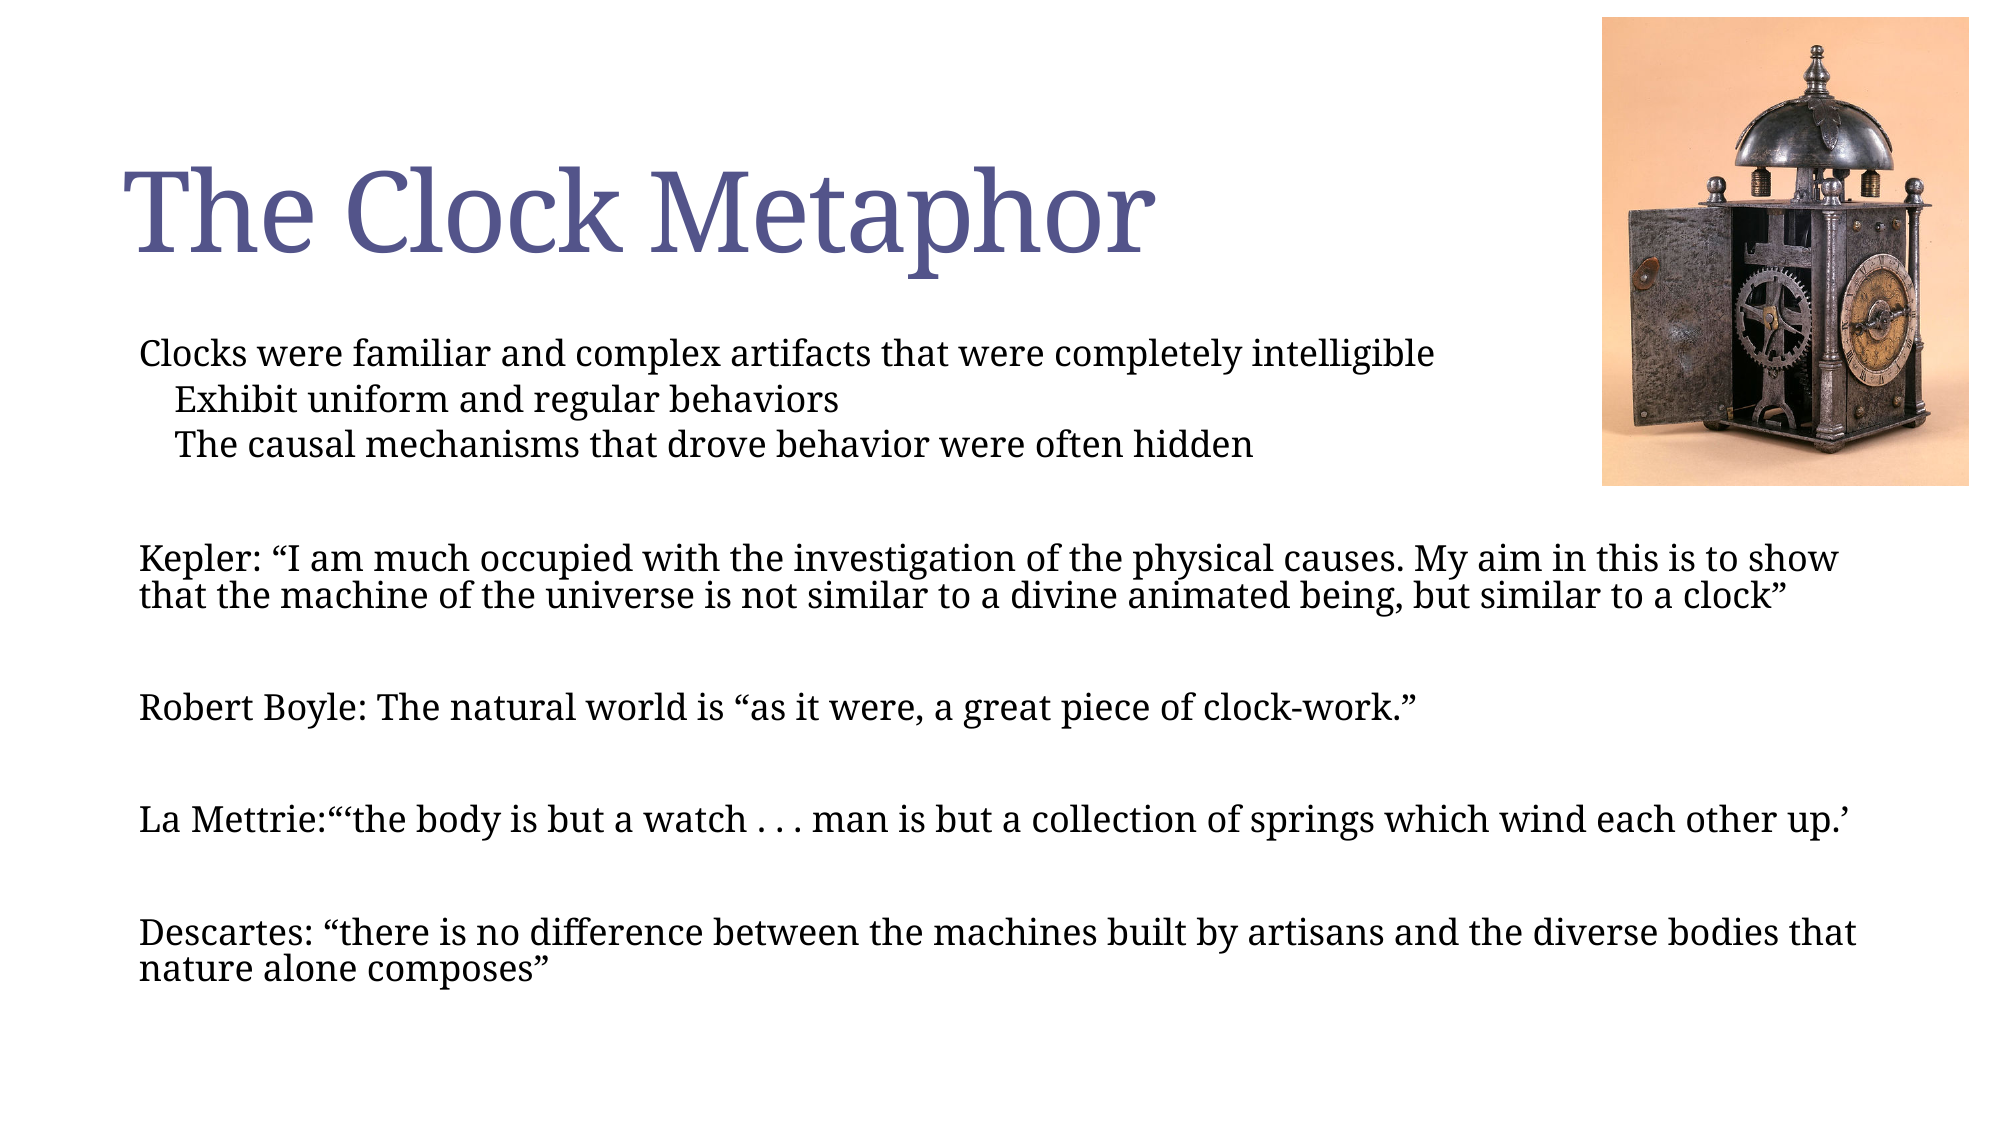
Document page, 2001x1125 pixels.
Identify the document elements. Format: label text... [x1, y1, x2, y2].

list Clocks were familiar and complex artifacts that were completely intelligible Exhibit uniform and regular behaviors The causal mechanisms that drove behavior were often hidden Kepler: “I am much occupied with the investigation of the physical causes. My aim in this is to show that the machine of the universe is not similar to a divine animated being, but similar to a clock” Robert Boyle: The natural world is “as it were, a great piece of clock-work.” La Mettrie:“‘the body is but a watch . . . man is but a collection of springs which wind each other up.’ Descartes: “there is no difference between the machines built by artisans and the diverse bodies that nature alone composes” [111, 329, 1876, 1070]
picture [1602, 17, 1969, 486]
title The Clock Metaphor [107, 81, 1602, 354]
